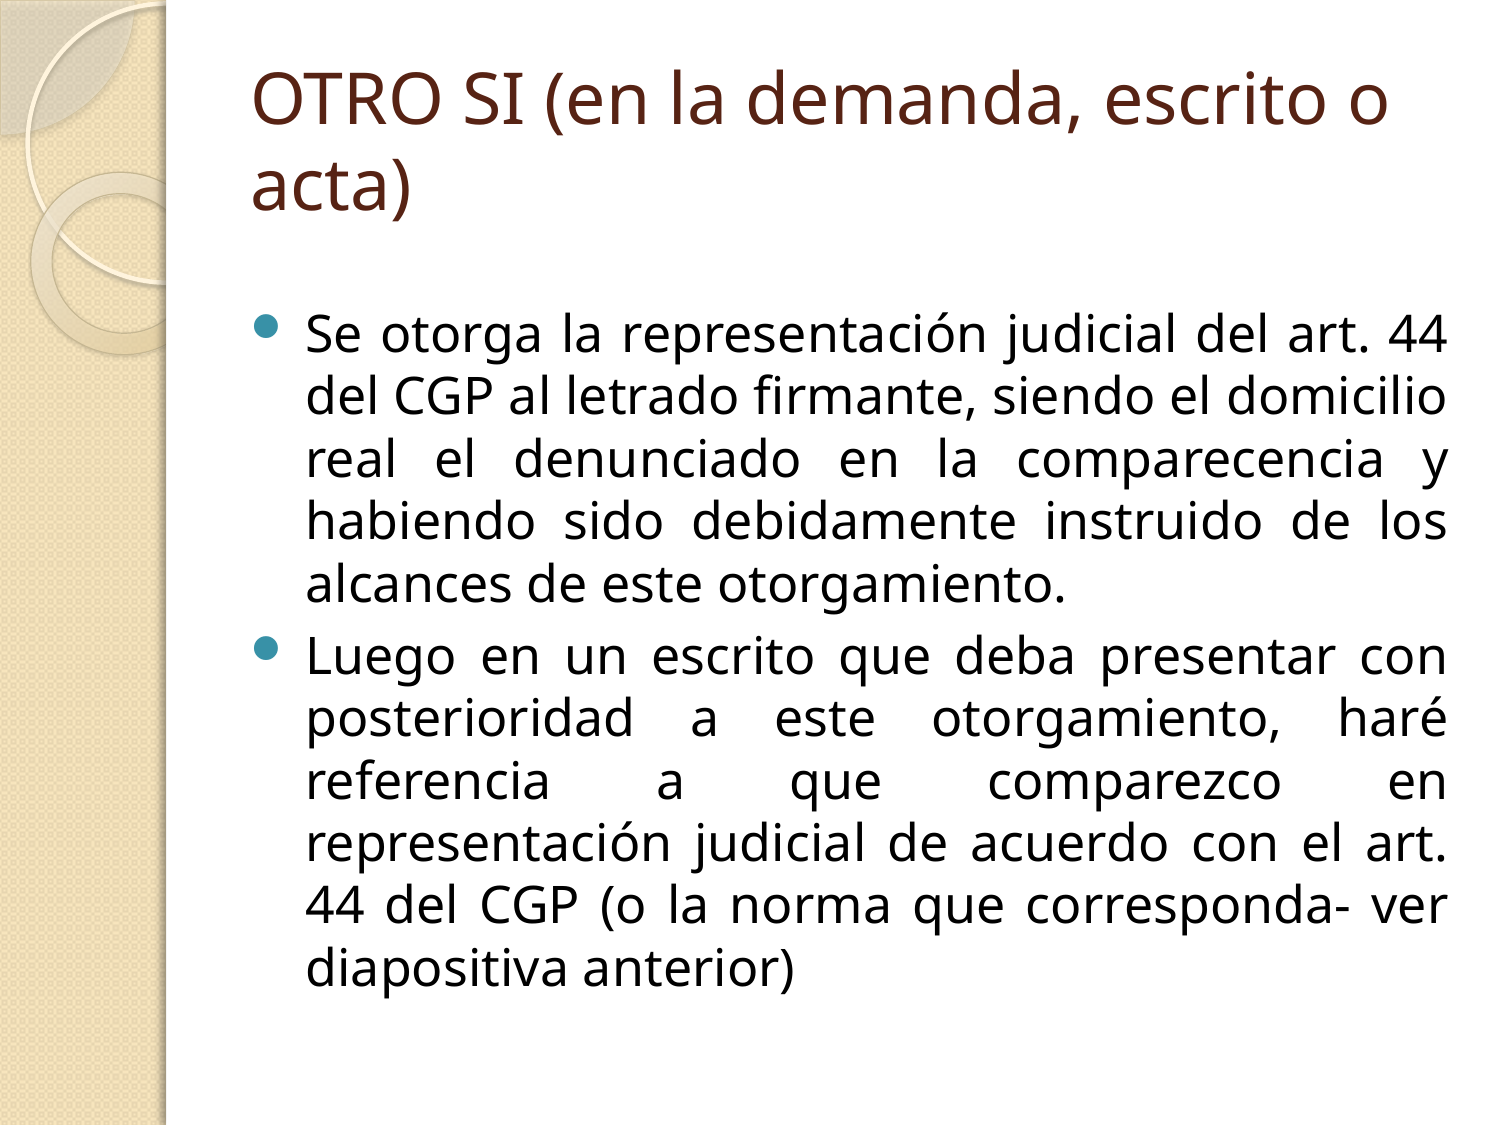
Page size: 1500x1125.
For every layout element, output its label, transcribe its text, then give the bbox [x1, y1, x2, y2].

list Se otorga la representación judicial del art. 44 del CGP al letrado firmante, siendo el domicilio real el denunciado en la comparecencia y habiendo sido debidamente instruido de los alcances de este otorgamiento. Luego en un escrito que deba presentar con posterioridad a este otorgamiento, haré referencia a que comparezco en representación judicial de acuerdo con el art. 44 del CGP (o la norma que corresponda- ver diapositiva anterior) [235, 292, 1466, 1025]
title OTRO SI (en la demanda, escrito o acta) [235, 45, 1466, 233]
